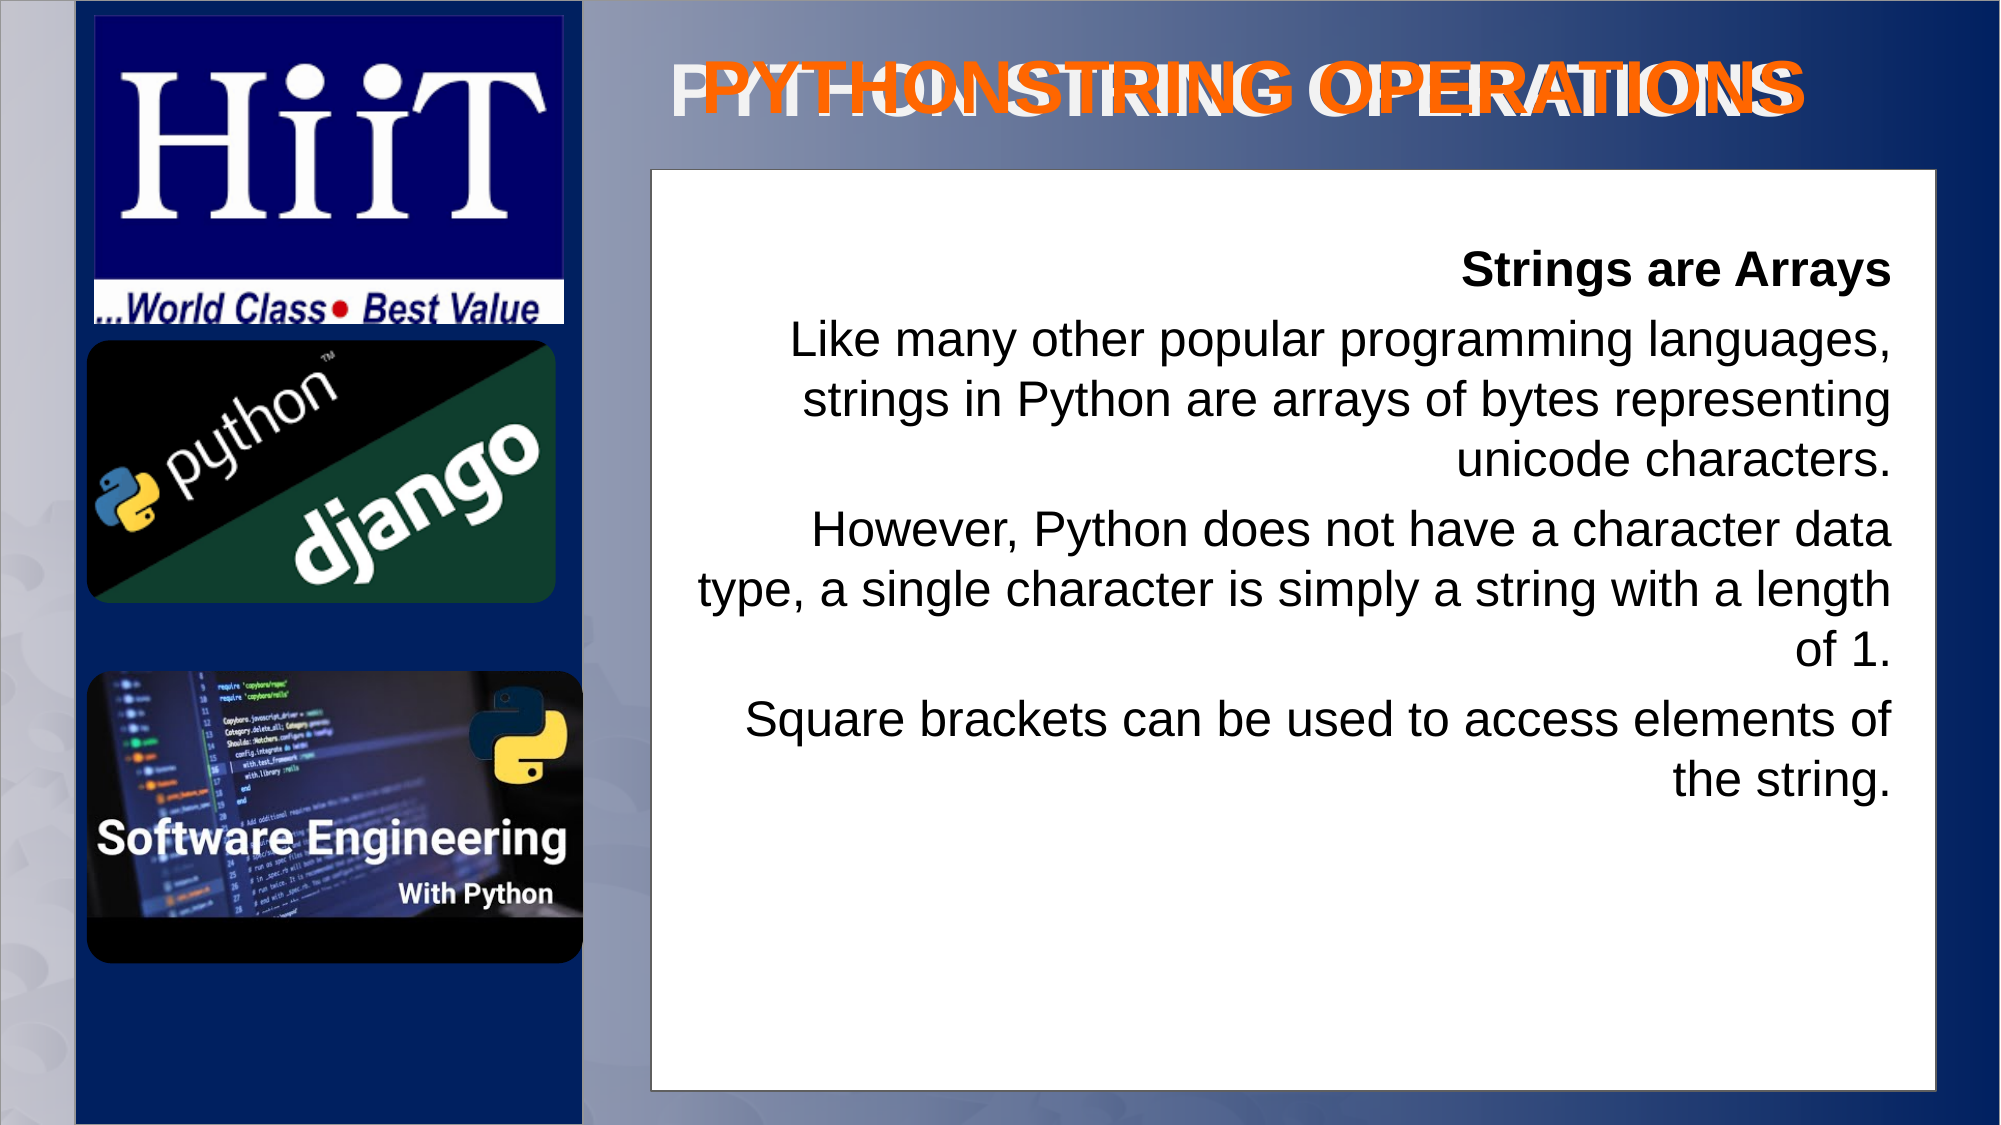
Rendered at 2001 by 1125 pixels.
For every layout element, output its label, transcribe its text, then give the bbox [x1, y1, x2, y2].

text_box [584, 0, 2000, 1125]
text_box PYTHONSTRING OPERATIONS [582, 13, 1824, 154]
picture [86, 340, 556, 603]
text_box [0, 0, 74, 1125]
text_box [651, 169, 1937, 1091]
subtitle Strings are Arrays Like many other popular programming languages, strings in Python are arrays of bytes representing unicode characters. However, Python does not have a character data type, a single character is simply a string with a length of 1. Square brackets can be used to access elements of the string. [679, 228, 1908, 517]
text_box [74, 0, 584, 1125]
text_box PYTHON STRING OPERATIONS [582, 62, 1833, 202]
picture [86, 671, 583, 964]
picture [94, 15, 564, 324]
